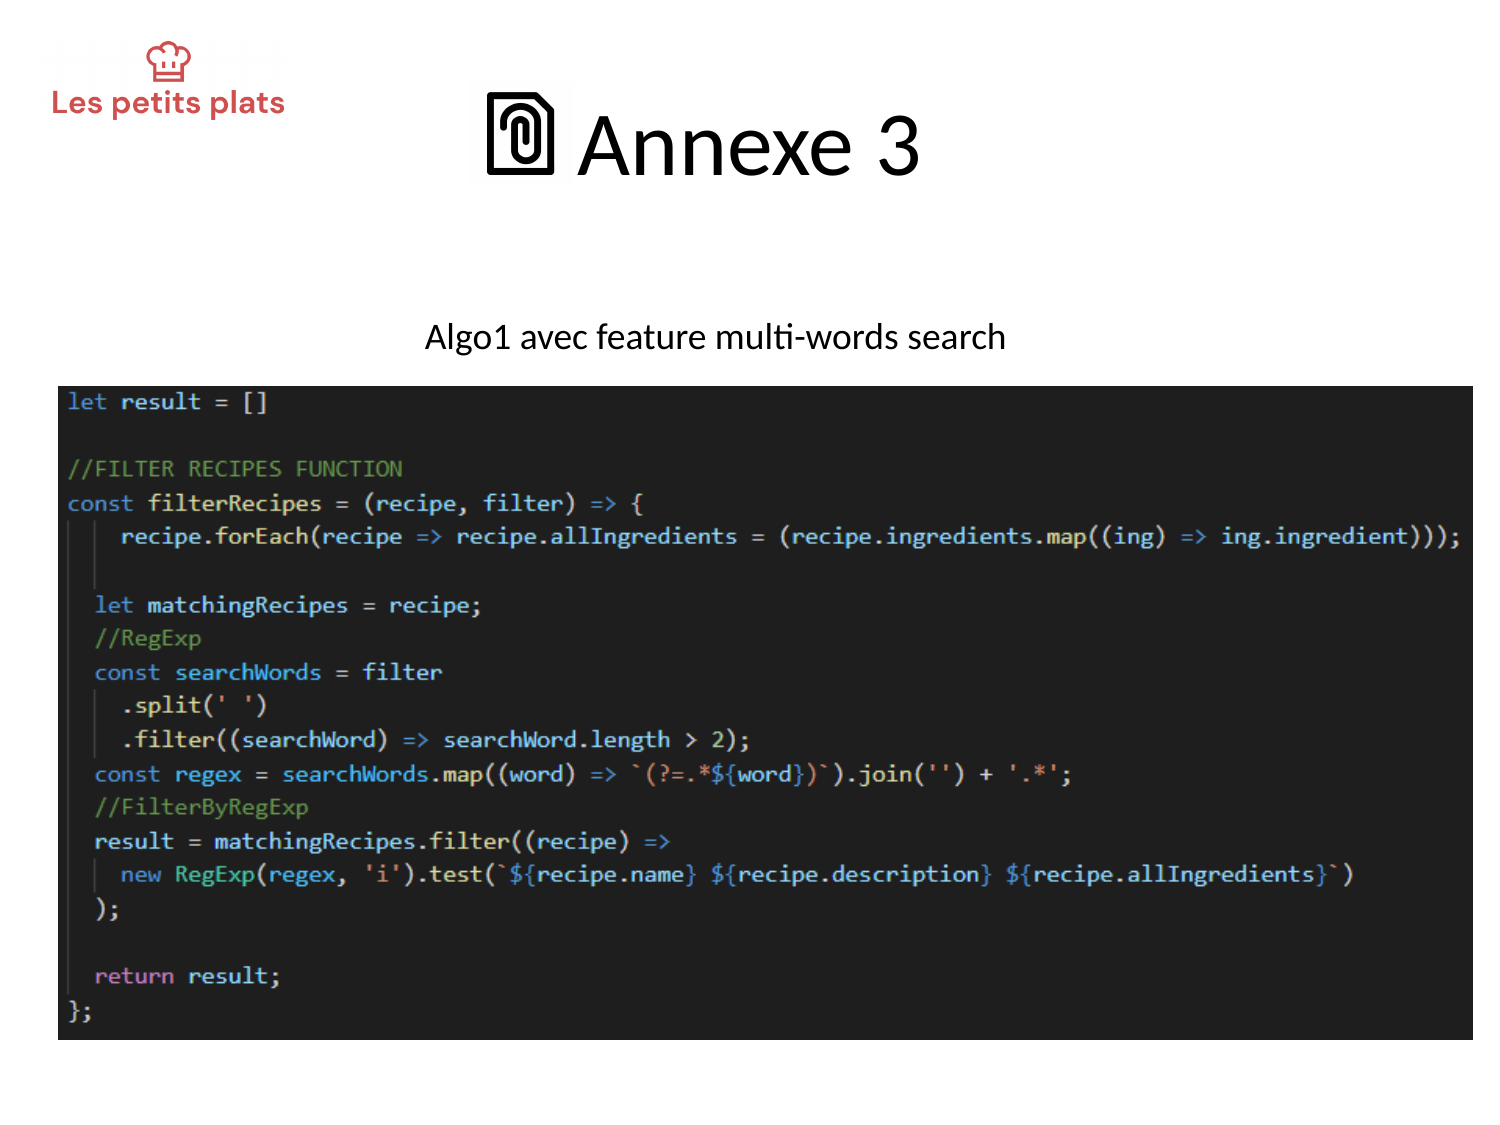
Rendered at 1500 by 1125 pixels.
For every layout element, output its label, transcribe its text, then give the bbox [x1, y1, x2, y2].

picture [34, 34, 295, 122]
text_box Algo1 avec feature multi-words search [410, 304, 1313, 365]
picture [58, 386, 1473, 1040]
title Annexe 3 [75, 45, 1425, 233]
picture [468, 81, 573, 186]
